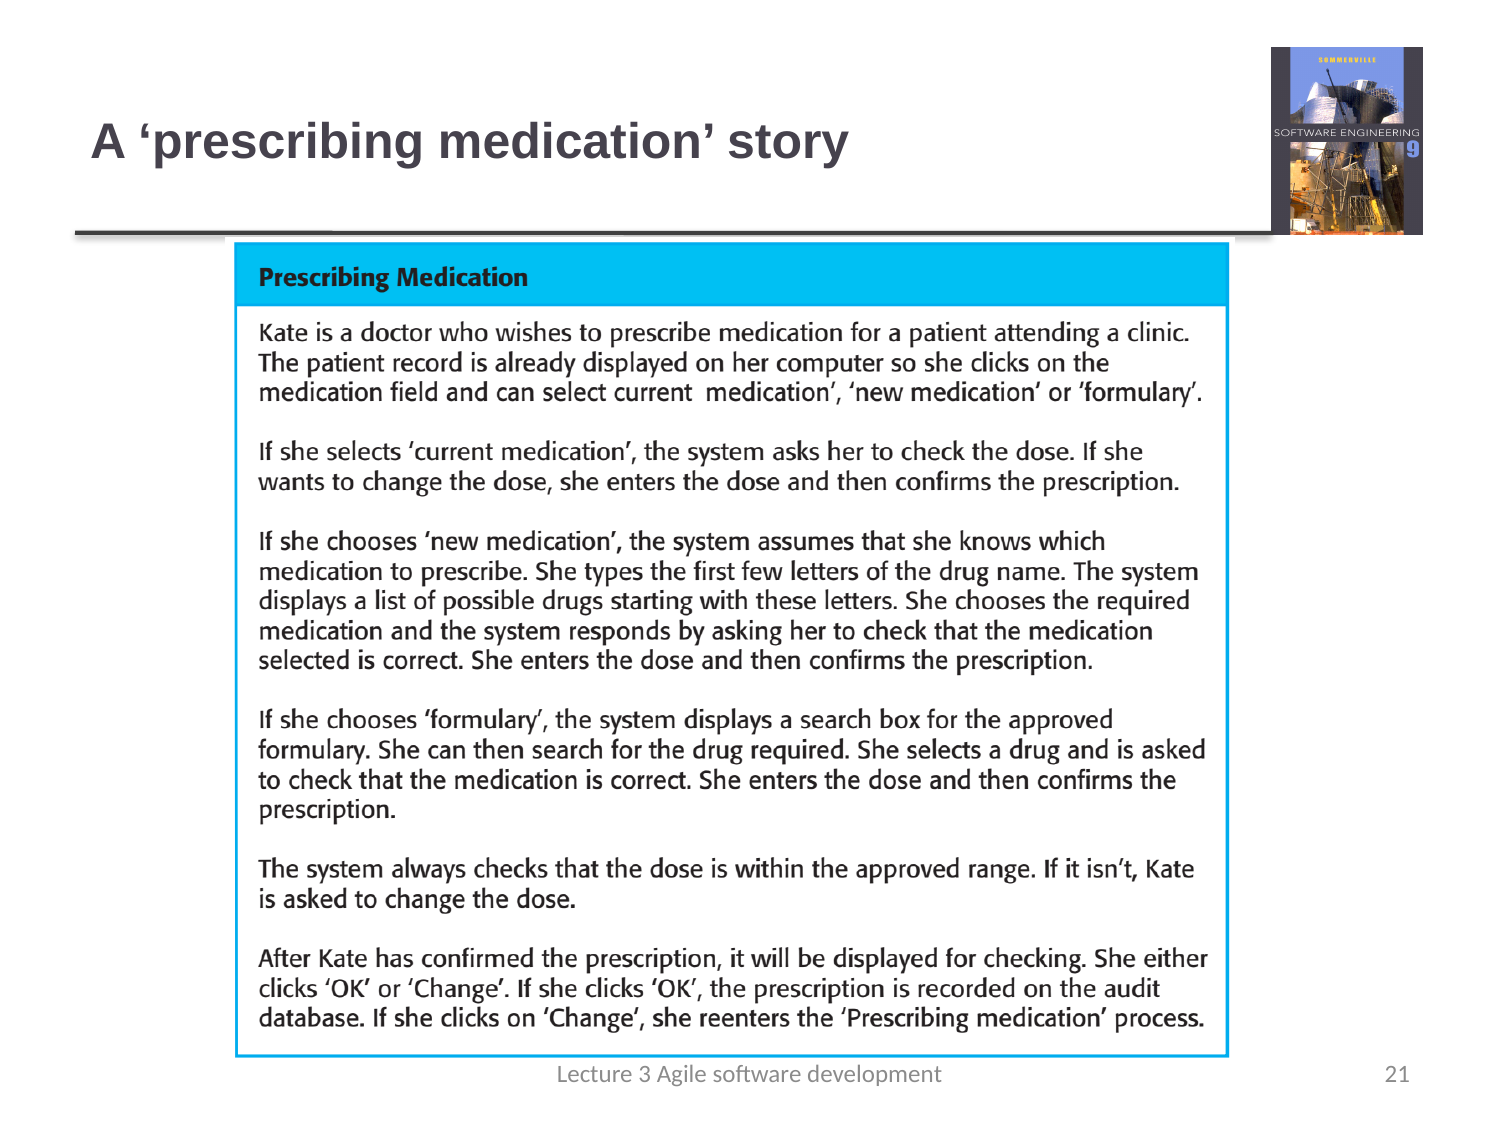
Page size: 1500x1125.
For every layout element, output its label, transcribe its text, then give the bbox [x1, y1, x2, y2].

title A ‘prescribing medication’ story [74, 44, 1272, 233]
picture [1272, 47, 1423, 235]
picture [225, 236, 1236, 1063]
footer Lecture 3 Agile software development [512, 1071, 988, 1103]
slide_number 21 [1074, 1042, 1425, 1103]
